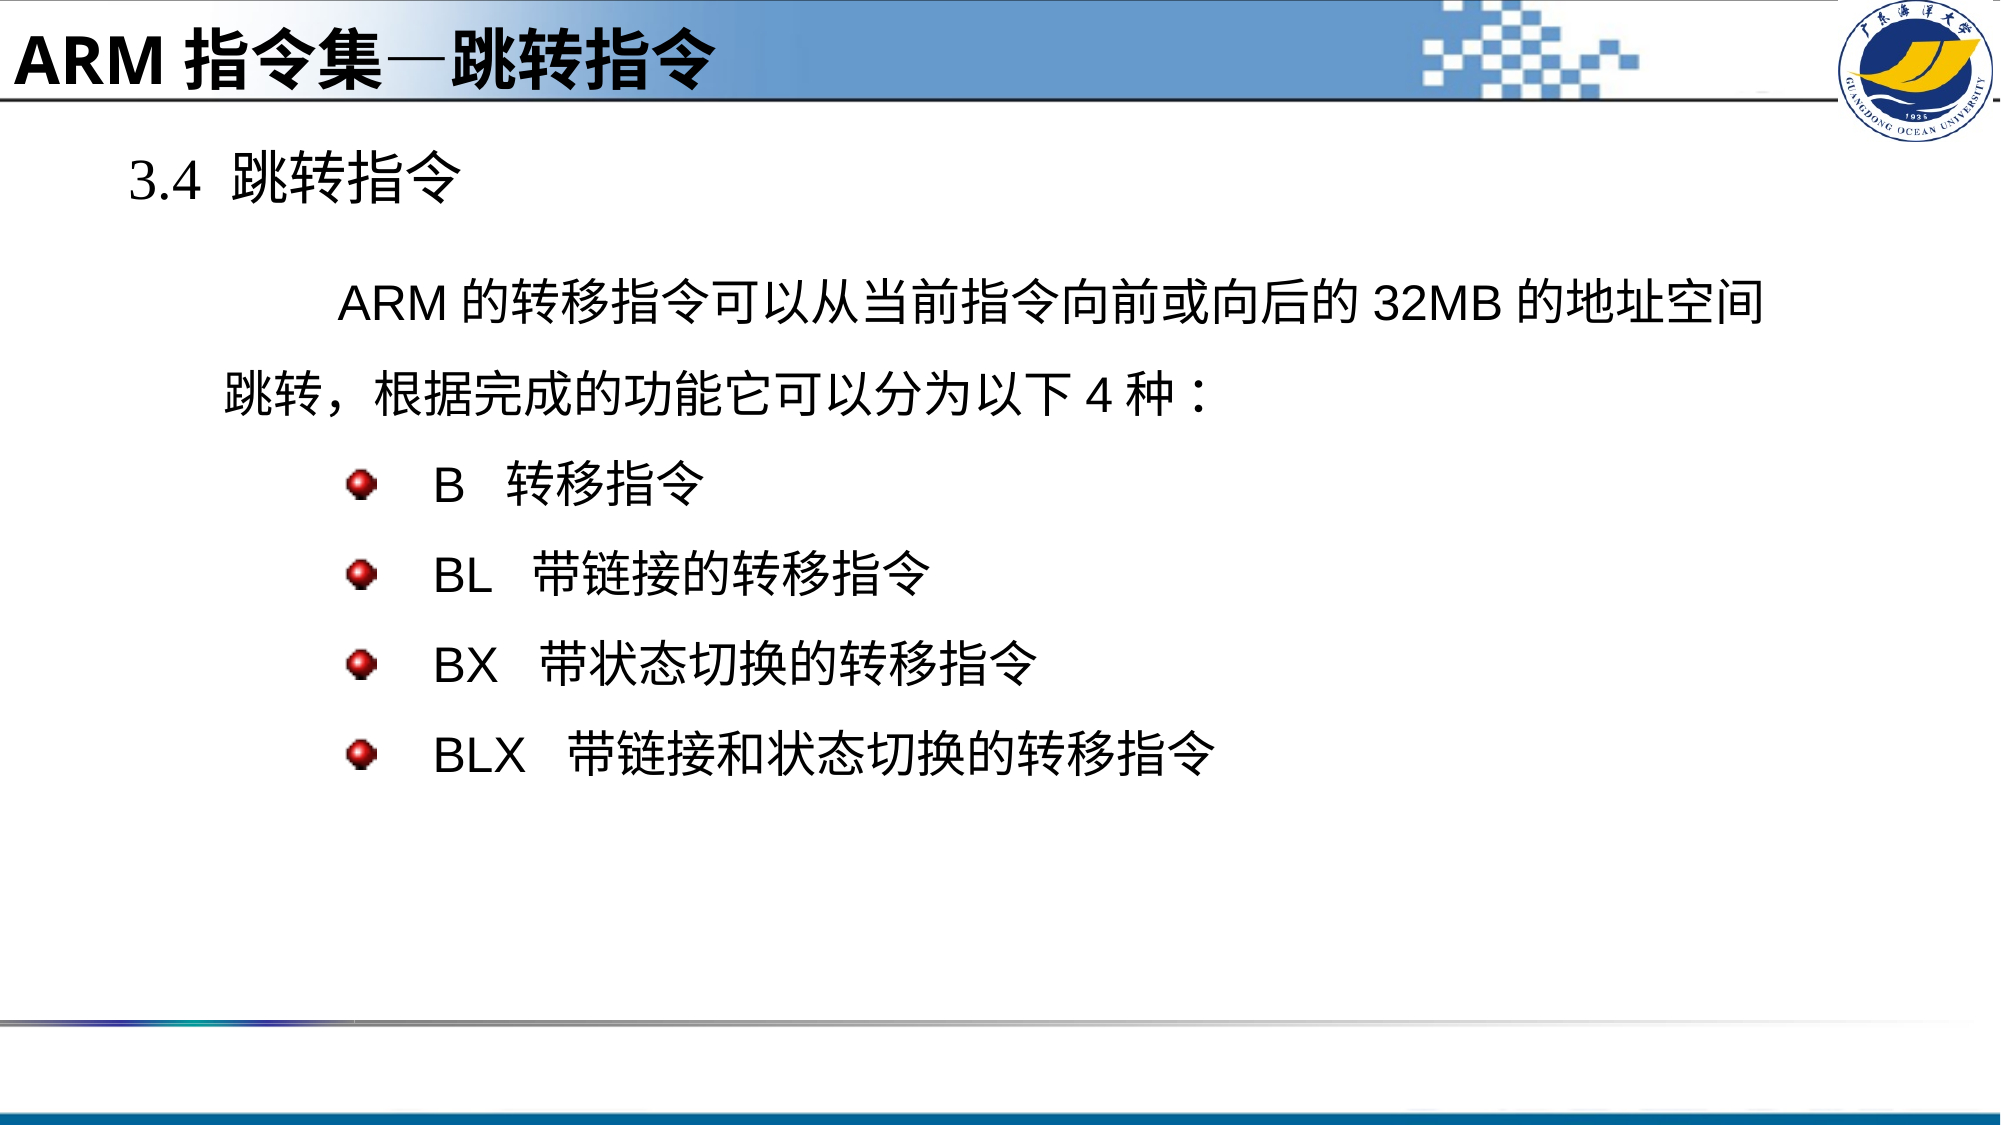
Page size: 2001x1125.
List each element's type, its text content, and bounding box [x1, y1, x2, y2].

text_box 3.4 跳转指令 [113, 134, 1115, 219]
text_box ARM的转移指令可以从当前指令向前或向后的32MB的地址空间跳转，根据完成的功能它可以分为以下4种 ： B 转移指令 BL 带链接的转移指令 BX 带状态切换的转移指令 BLX 带链接和状态切换的转移指令 [208, 219, 1780, 790]
slide_number [0, 1022, 229, 1099]
text_box ARM指令集—跳转指令 [0, 3, 1485, 113]
picture [0, 0, 2001, 1115]
